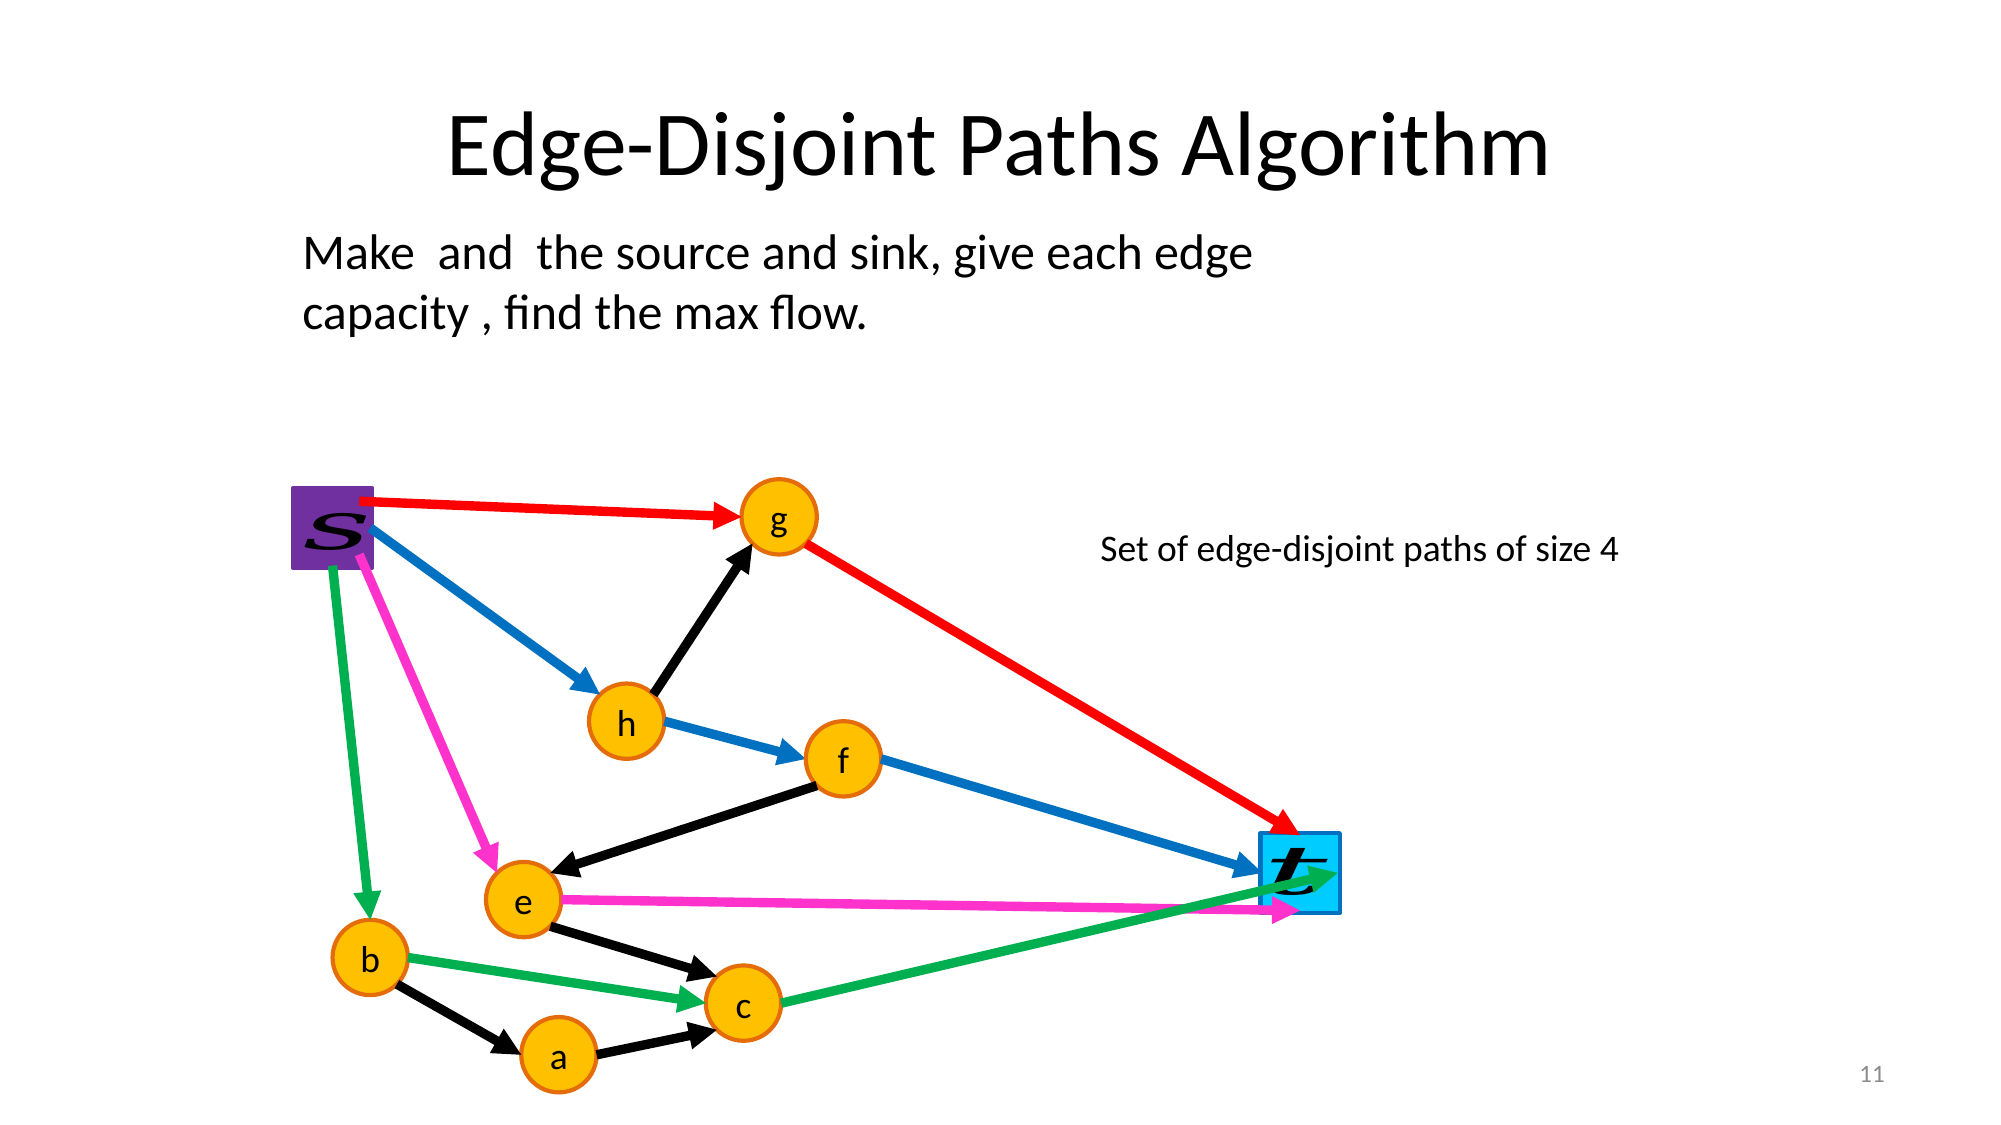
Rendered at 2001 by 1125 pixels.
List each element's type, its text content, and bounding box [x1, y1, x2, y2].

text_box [561, 872, 1263, 900]
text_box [780, 899, 1274, 1004]
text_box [358, 500, 742, 517]
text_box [596, 1029, 718, 1055]
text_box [880, 758, 1274, 847]
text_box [550, 926, 718, 977]
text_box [369, 527, 601, 695]
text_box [805, 543, 1301, 836]
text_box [653, 543, 753, 695]
title Edge-Disjoint Paths Algorithm [99, 45, 1900, 233]
text_box b [330, 917, 410, 998]
text_box h [586, 681, 667, 761]
text_box e [483, 859, 563, 940]
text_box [664, 720, 800, 760]
text_box Set of edge-disjoint paths of size 4 [1085, 516, 1635, 577]
text_box c [704, 963, 783, 1043]
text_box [358, 554, 498, 874]
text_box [407, 957, 707, 1004]
slide_number 11 [1433, 1042, 1900, 1103]
text_box a [520, 1014, 598, 1095]
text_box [332, 565, 371, 921]
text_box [550, 785, 818, 874]
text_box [396, 983, 522, 1055]
text_box g [740, 477, 819, 557]
